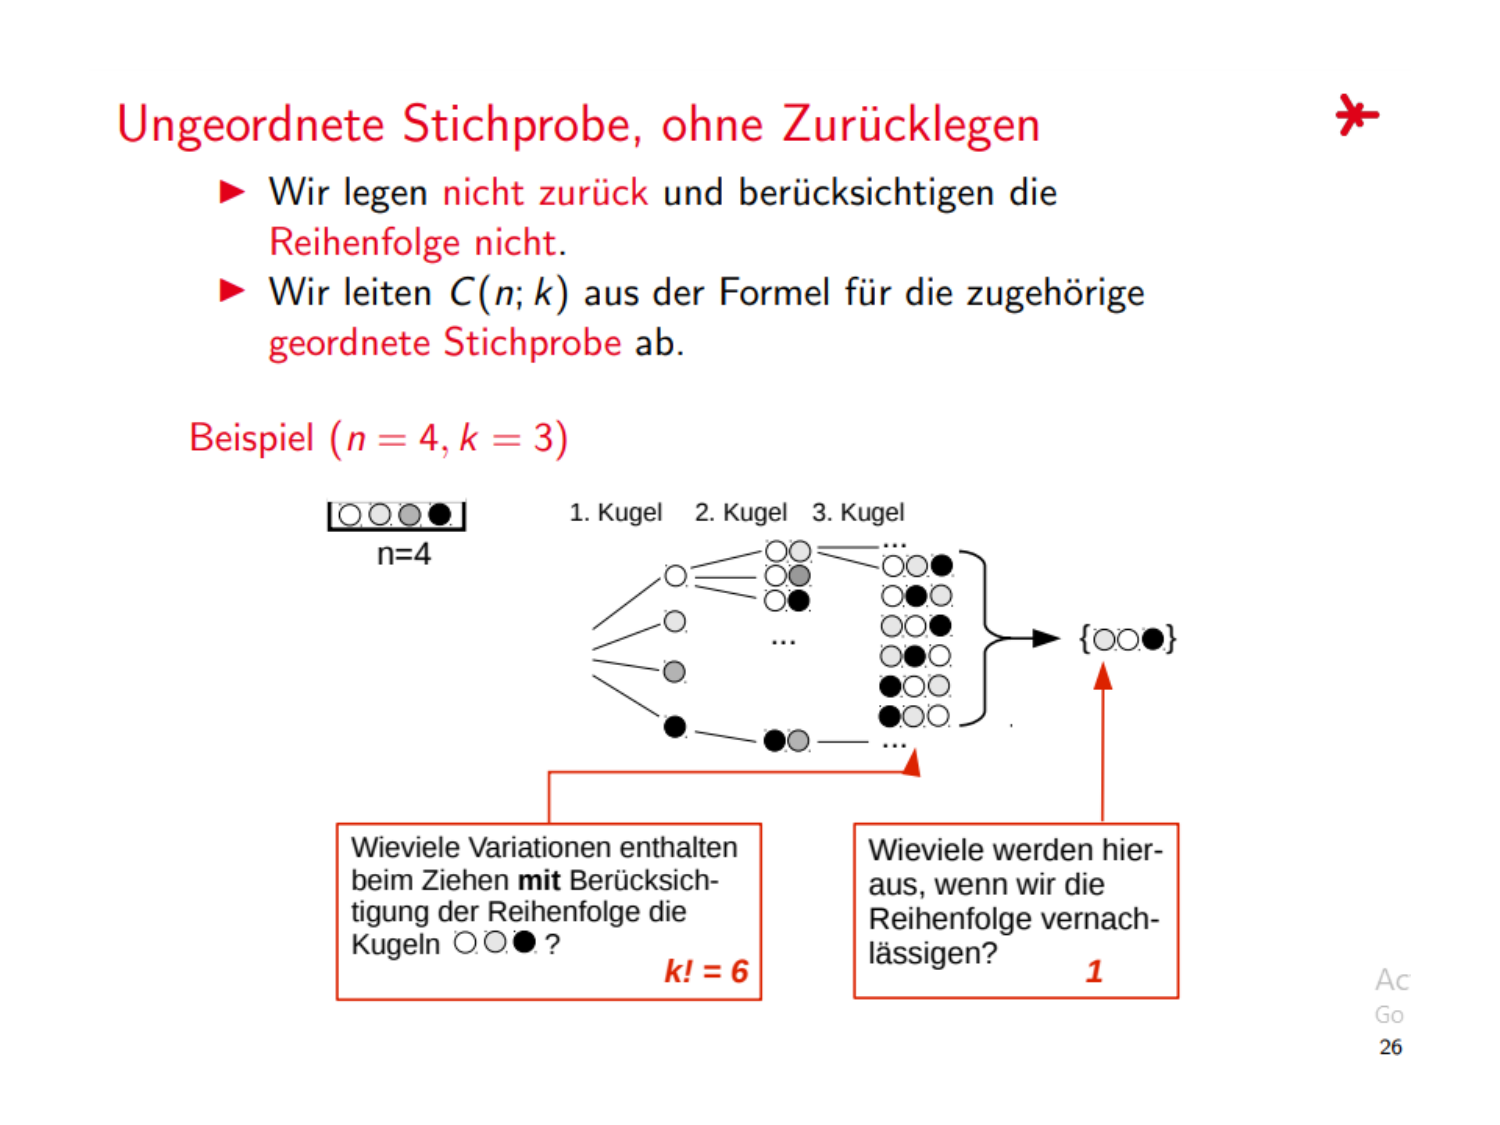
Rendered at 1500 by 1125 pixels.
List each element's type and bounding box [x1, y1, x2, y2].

picture [88, 69, 1412, 1056]
